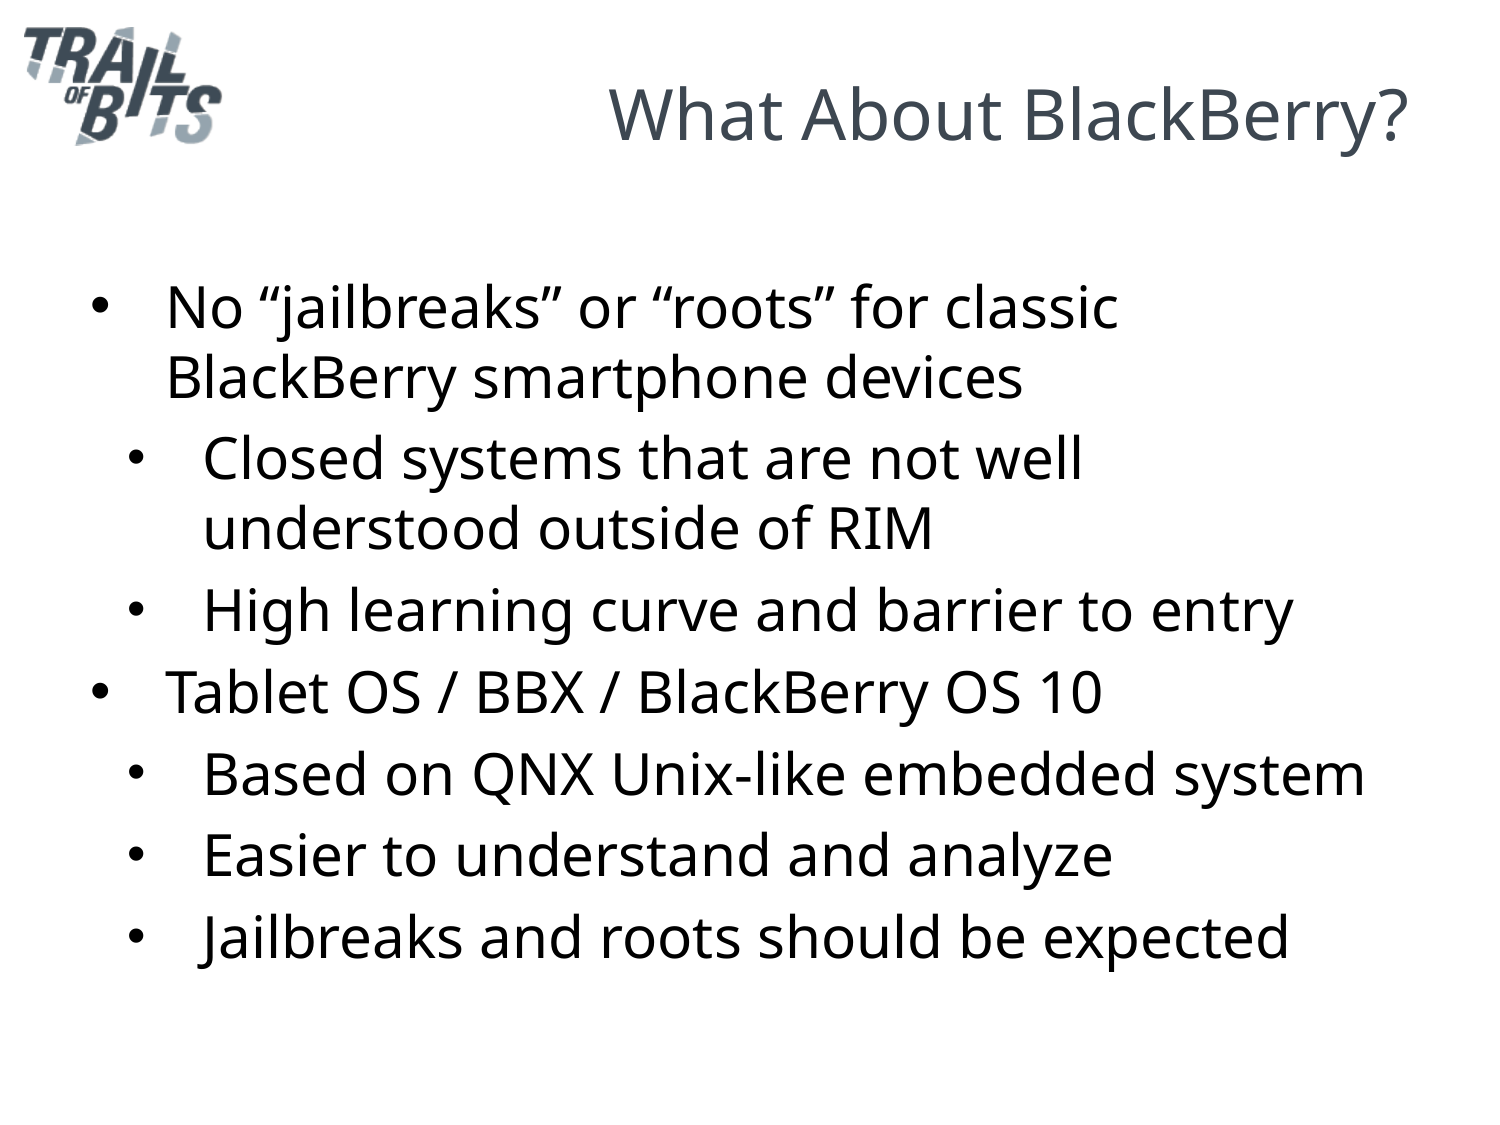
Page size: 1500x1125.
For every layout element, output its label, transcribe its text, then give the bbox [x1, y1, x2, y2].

picture [24, 27, 224, 146]
list No “jailbreaks” or “roots” for classic BlackBerry smartphone devices Closed systems that are not well understood outside of RIM High learning curve and barrier to entry Tablet OS / BBX / BlackBerry OS 10 Based on QNX Unix-like embedded system Easier to understand and analyze Jailbreaks and roots should be expected [75, 262, 1425, 1125]
title What About BlackBerry? [249, 62, 1425, 163]
